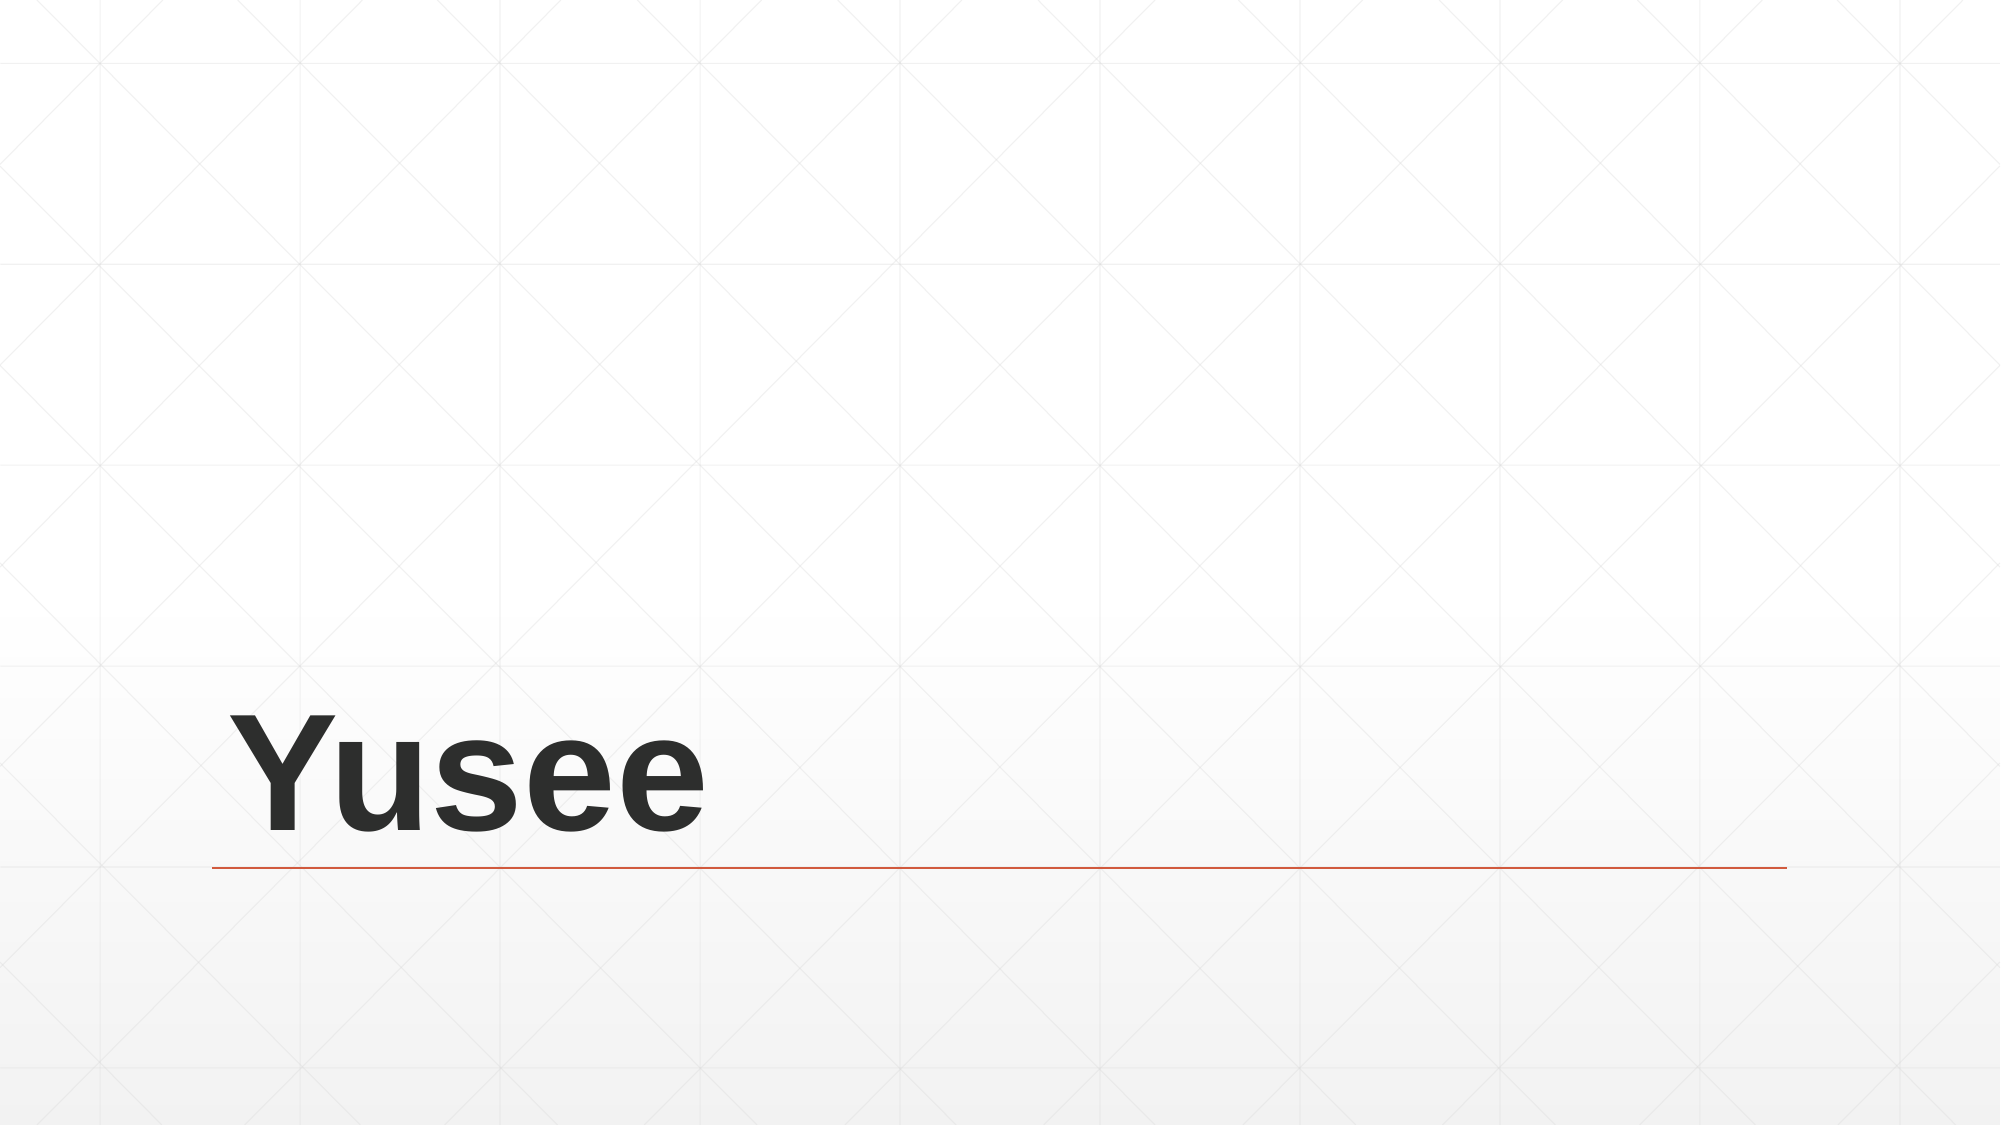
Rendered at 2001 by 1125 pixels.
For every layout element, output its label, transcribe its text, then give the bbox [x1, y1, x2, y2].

title Yusee [212, 313, 1788, 869]
